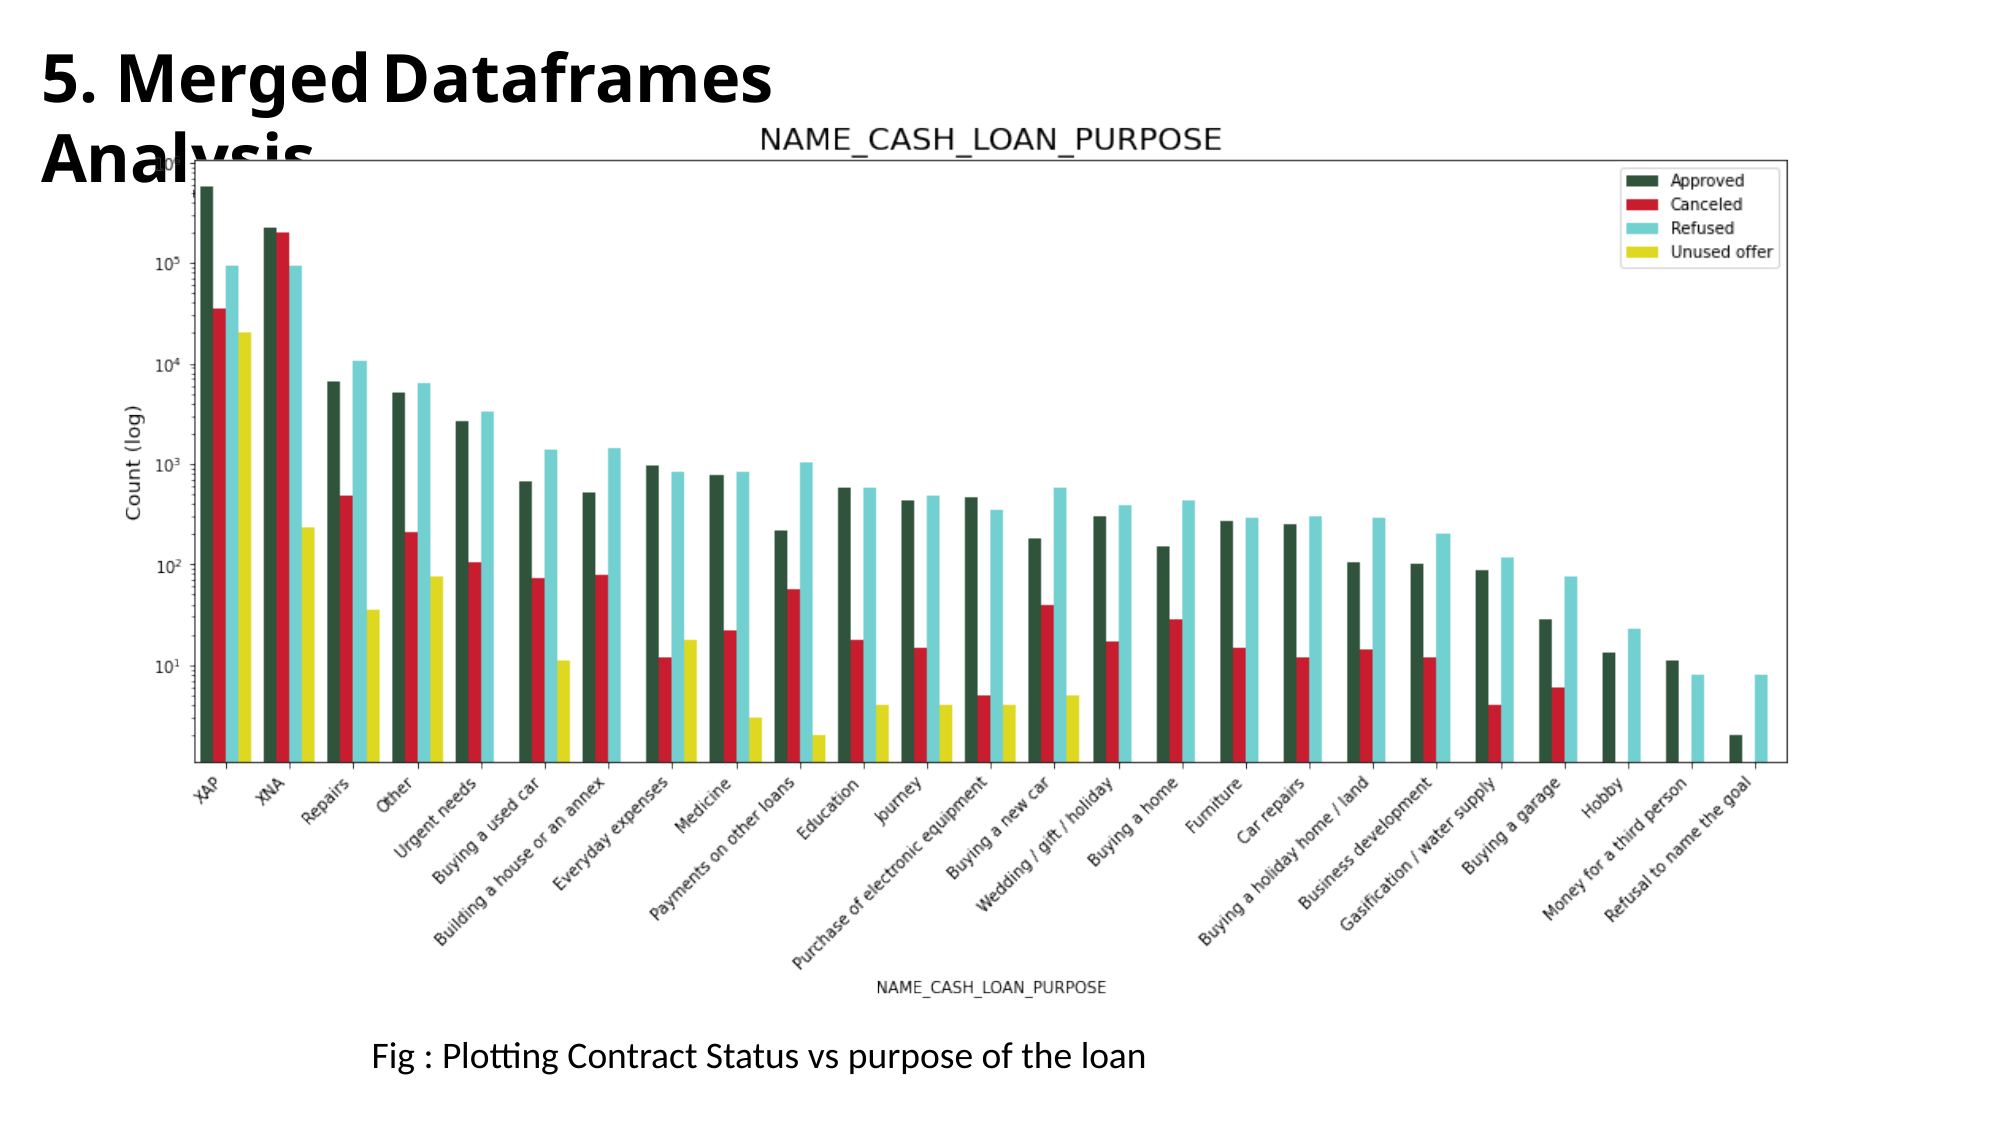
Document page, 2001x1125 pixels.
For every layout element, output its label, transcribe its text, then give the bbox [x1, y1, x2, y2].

text_box Fig : Plotting Contract Status vs purpose of the loan [356, 1023, 1357, 1083]
text_box 5. Merged Dataframes Analysis [26, 28, 1026, 203]
picture [115, 117, 1798, 1008]
